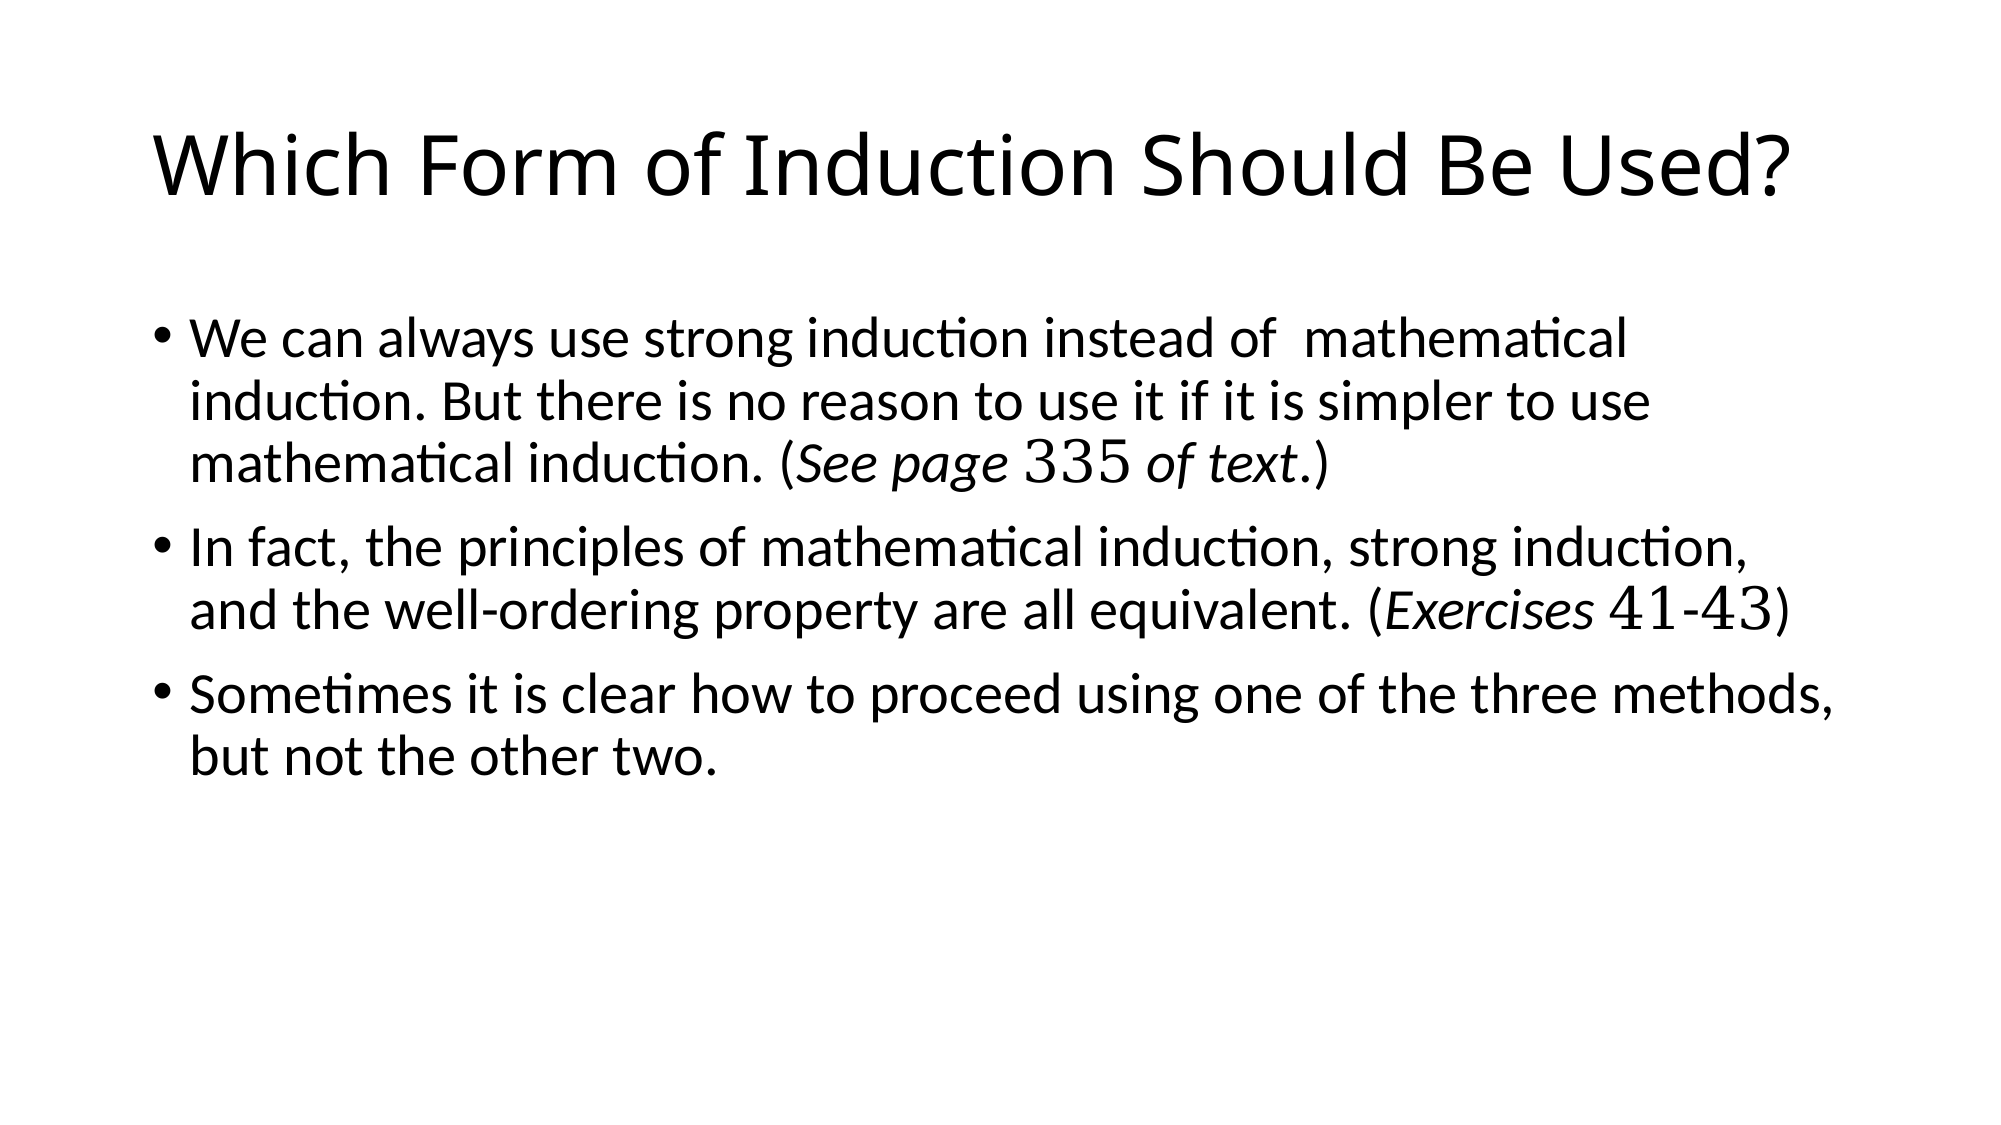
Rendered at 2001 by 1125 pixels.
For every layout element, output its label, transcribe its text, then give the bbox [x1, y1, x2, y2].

title Which Form of Induction Should Be Used? [137, 59, 1863, 278]
list We can always use strong induction instead of mathematical induction. But there is no reason to use it if it is simpler to use mathematical induction. (See page 335 of text.) In fact, the principles of mathematical induction, strong induction, and the well-ordering property are all equivalent. (Exercises 41-43) Sometimes it is clear how to proceed using one of the three methods, but not the other two. [137, 299, 1863, 1014]
